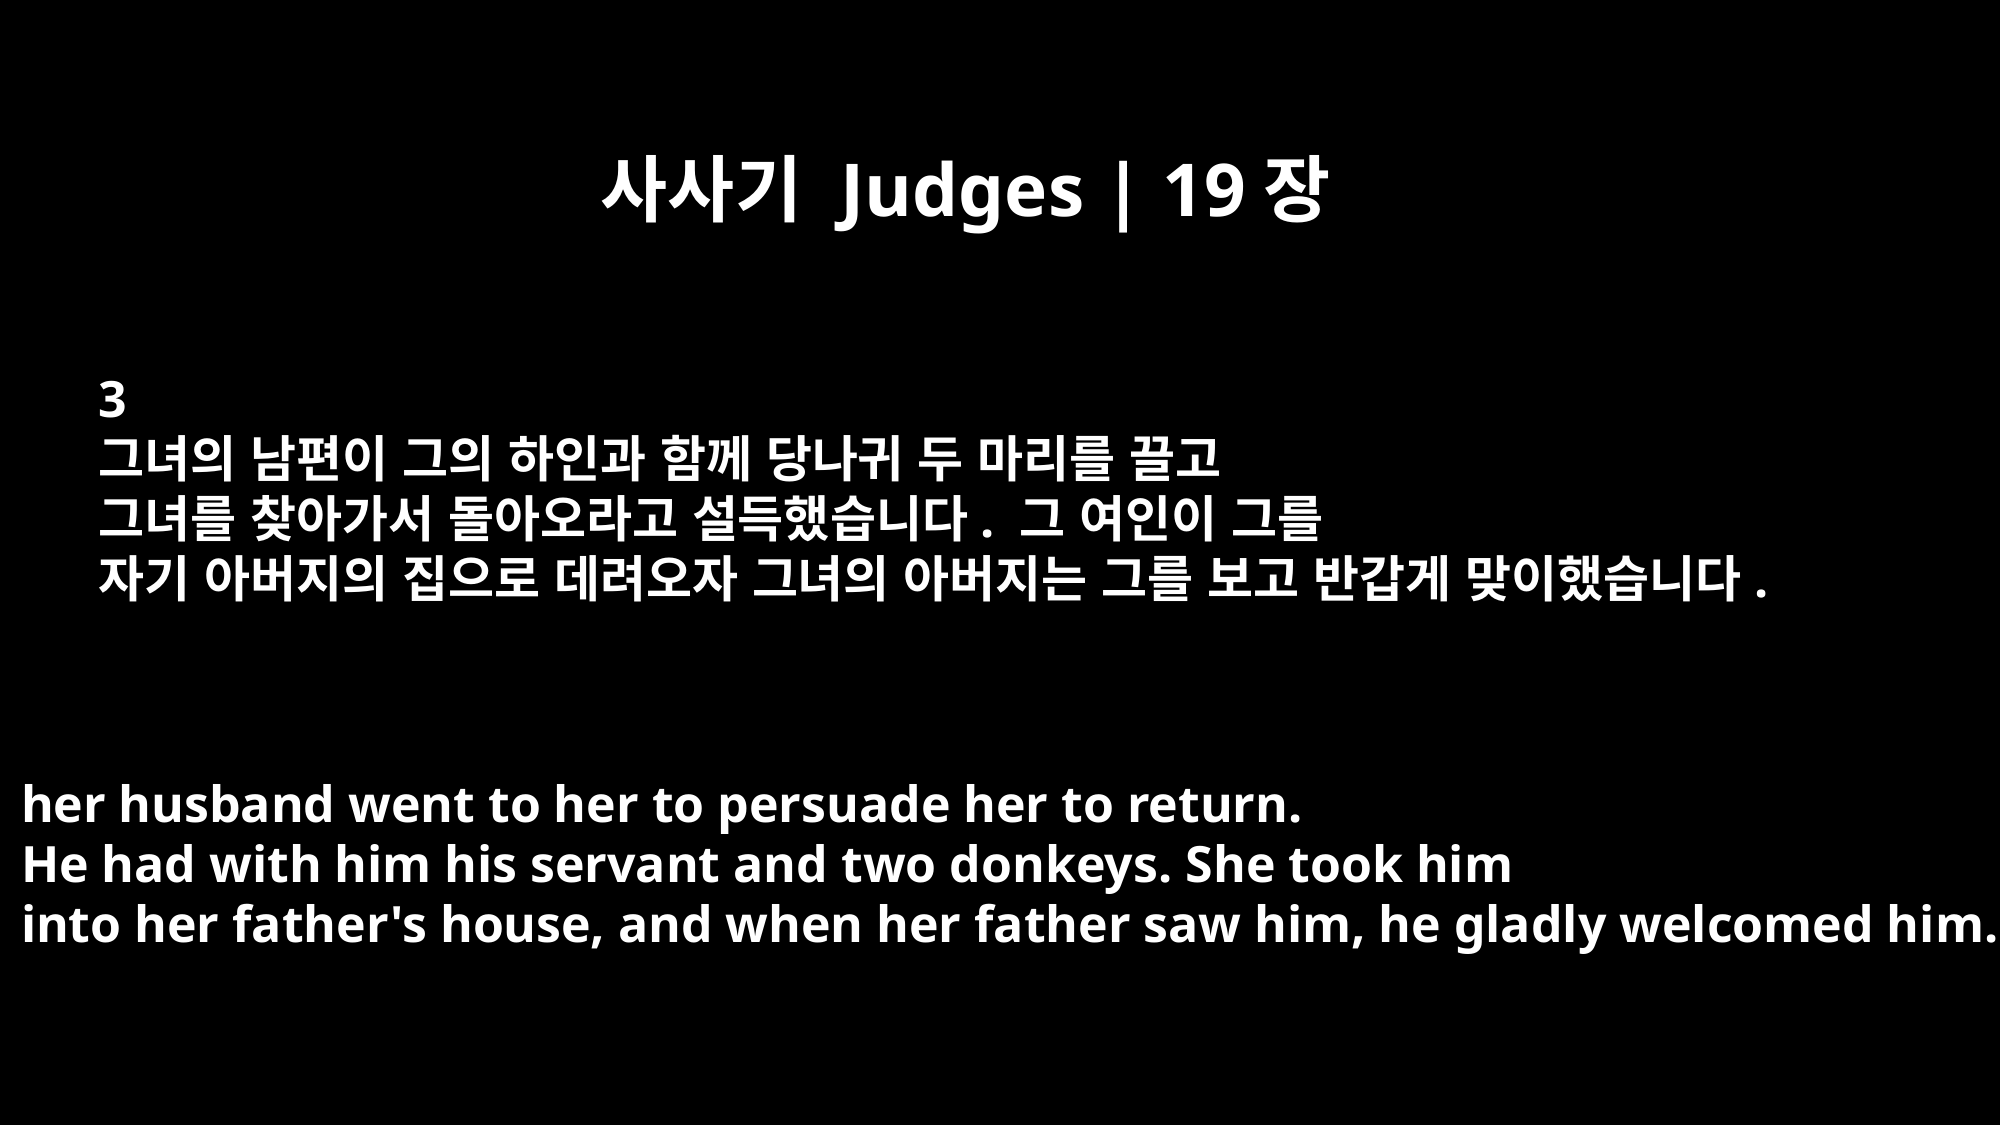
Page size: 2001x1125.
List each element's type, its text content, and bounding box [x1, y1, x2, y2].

text_box 3 그녀의 남편이 그의 하인과 함께 당나귀 두 마리를 끌고 그녀를 찾아가서 돌아오라고 설득했습니다. 그 여인이 그를 자기 아버지의 집으로 데려오자 그녀의 아버지는 그를 보고 반갑게 맞이했습니다. [83, 359, 1784, 615]
text_box her husband went to her to persuade her to return. He had with him his servant and two donkeys. She took him into her father's house, and when her father saw him, he gladly welcomed him. [6, 764, 2000, 960]
text_box 사사기 Judges | 19장 [585, 136, 1347, 239]
